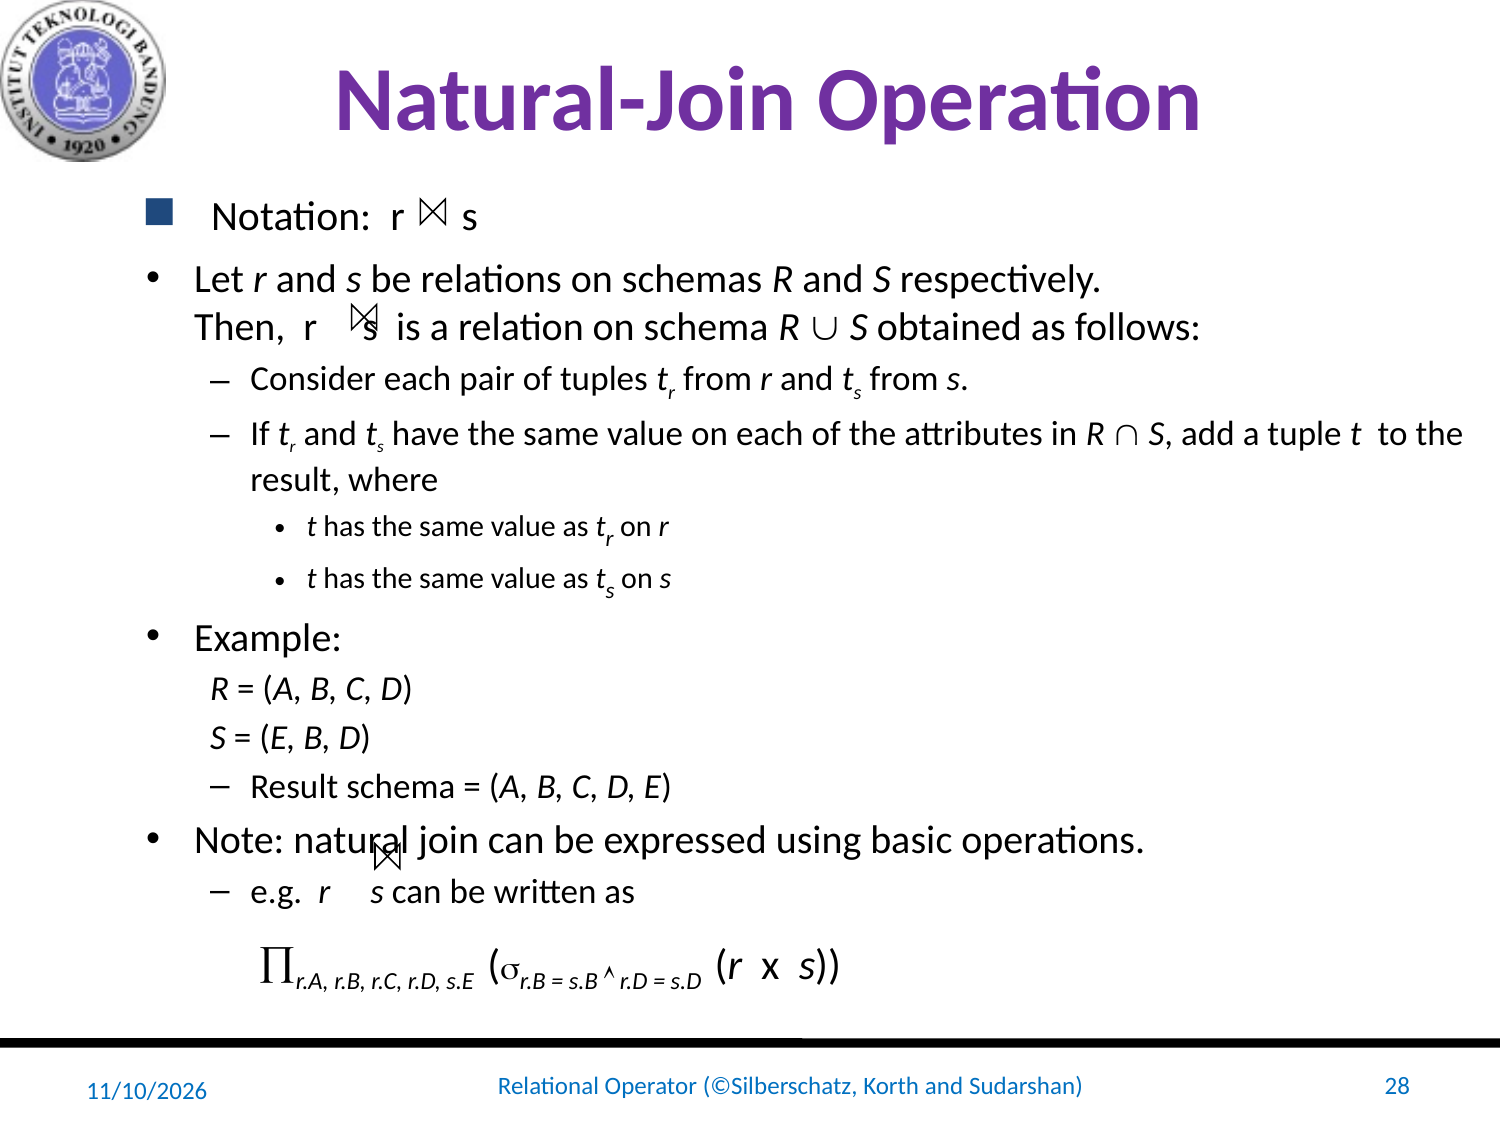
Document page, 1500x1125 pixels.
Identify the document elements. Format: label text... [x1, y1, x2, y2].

slide_number 28 [1359, 1054, 1425, 1115]
text_box Notation: r s [134, 188, 494, 245]
text_box [420, 199, 446, 225]
list Let r and s be relations on schemas R and S respectively. Then, r s is a relation on schema R  S obtained as follows: Consider each pair of tuples tr from r and ts from s. If tr and ts have the same value on each of the attributes in R  S, add a tuple t to the result, where t has the same value as tr on r t has the same value as ts on s Example: R = (A, B, C, D) S = (E, B, D) Result schema = (A, B, C, D, E) Note: natural join can be expressed using basic operations. e.g. r s can be written as r.A, r.B, r.C, r.D, s.E (r.B = s.B  r.D = s.D (r x s)) [130, 245, 1479, 1020]
title Natural-Join Operation [93, 0, 1444, 188]
picture [0, 0, 93, 162]
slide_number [58, 1054, 223, 1125]
footer Relational Operator (©Silberschatz, Korth and Sudarshan) [246, 1054, 1336, 1115]
text_box [351, 304, 377, 330]
text_box [375, 843, 400, 869]
